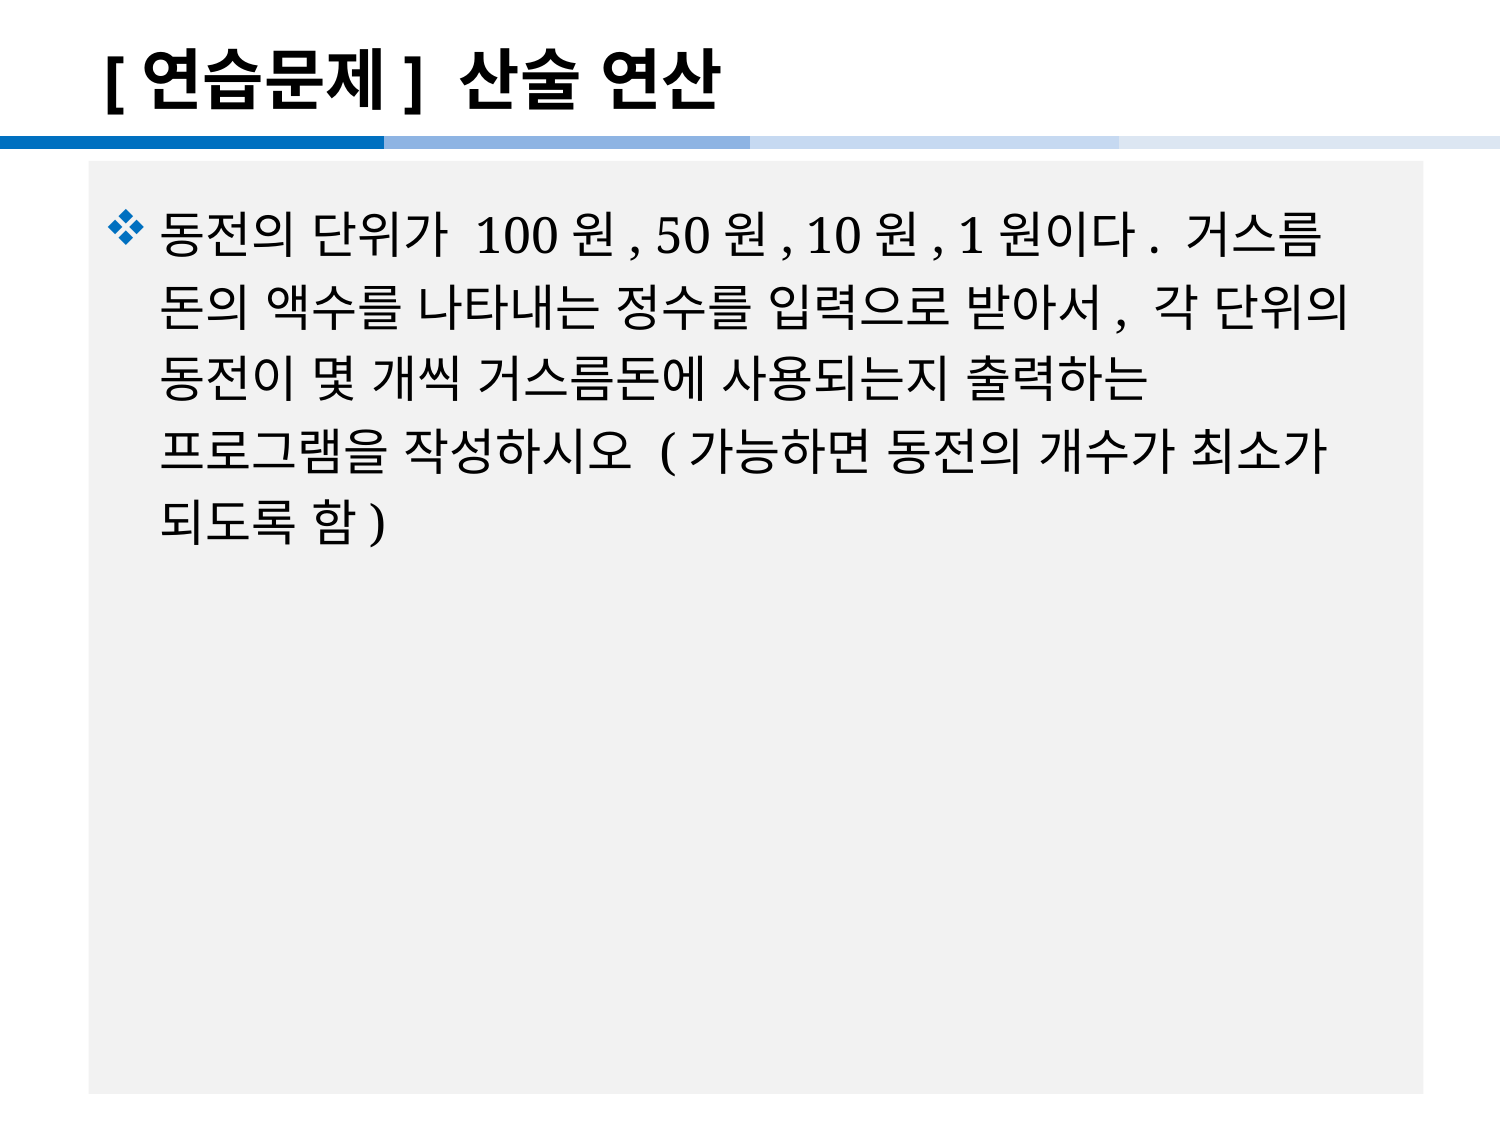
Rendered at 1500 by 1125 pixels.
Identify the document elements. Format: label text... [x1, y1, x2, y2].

title [연습문제] 산술 연산 [88, 32, 1330, 124]
list 동전의 단위가 100원, 50원, 10원, 1원이다. 거스름 돈의 액수를 나타내는 정수를 입력으로 받아서, 각 단위의 동전이 몇 개씩 거스름돈에 사용되는지 출력하는 프로그램을 작성하시오 (가능하면 동전의 개수가 최소가 되도록 함) [88, 184, 1400, 1059]
